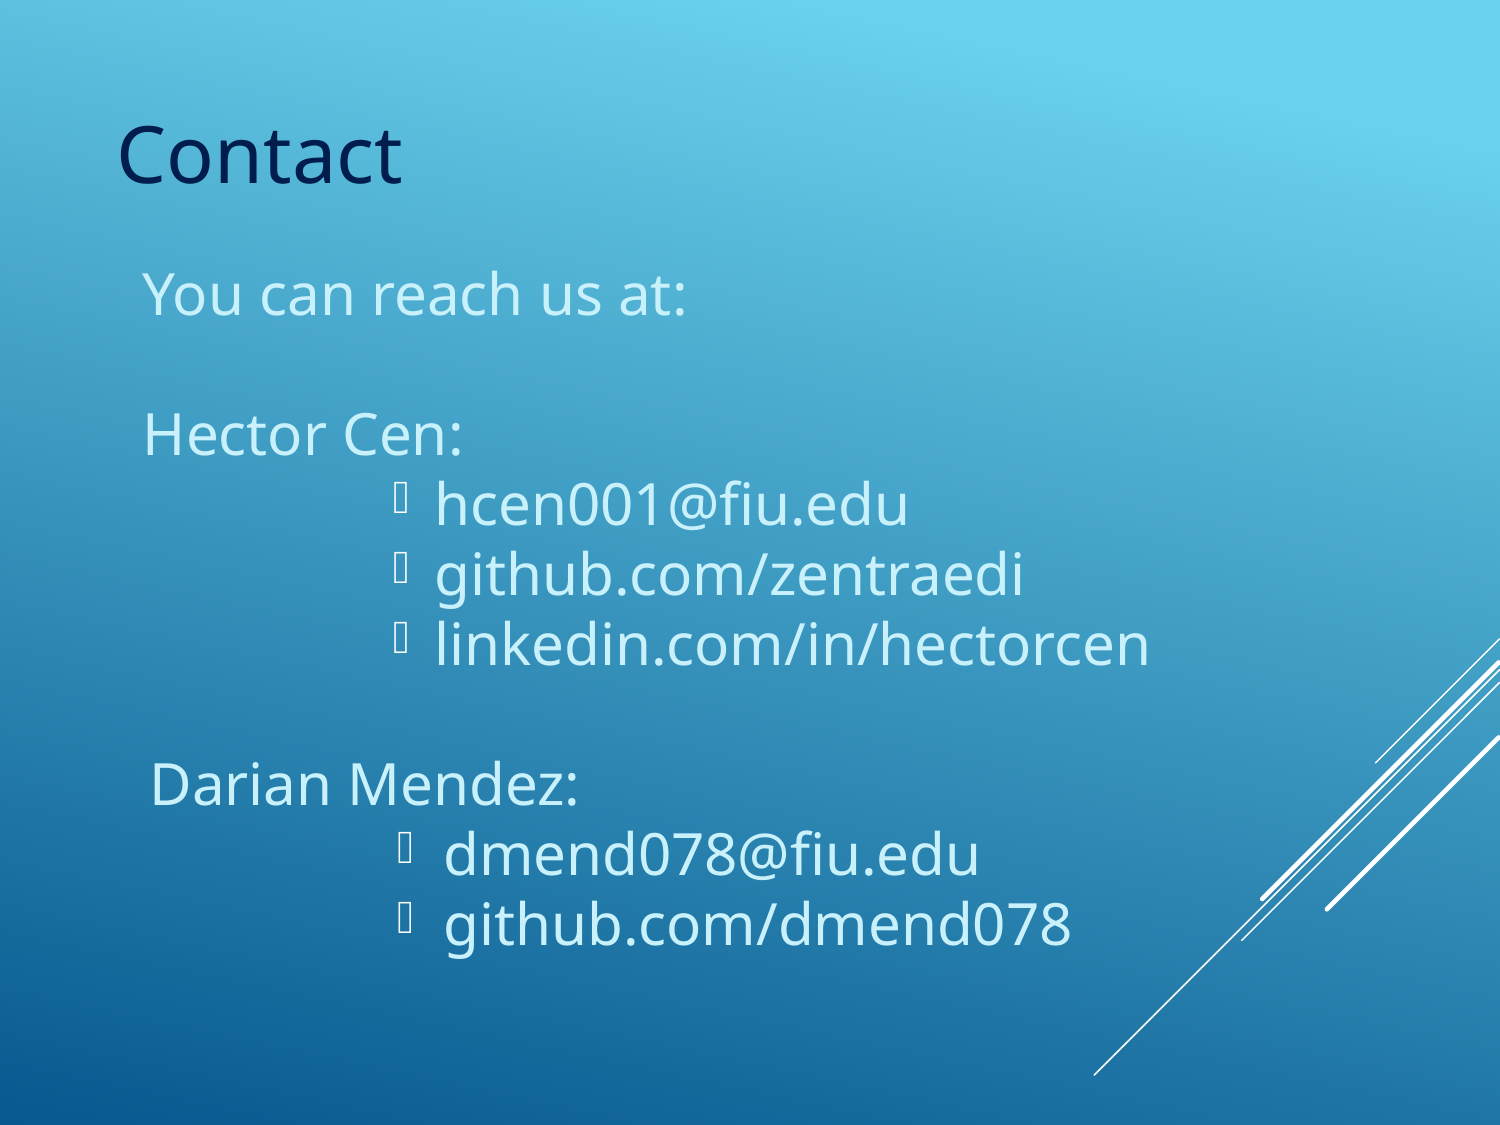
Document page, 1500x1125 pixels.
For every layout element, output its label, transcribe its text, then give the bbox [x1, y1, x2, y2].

title Contact [101, 91, 1177, 207]
list You can reach us at: Hector Cen: hcen001@fiu.edu github.com/zentraedi linkedin.com/in/hectorcen Darian Mendez: dmend078@fiu.edu github.com/dmend078 [127, 249, 1372, 1086]
